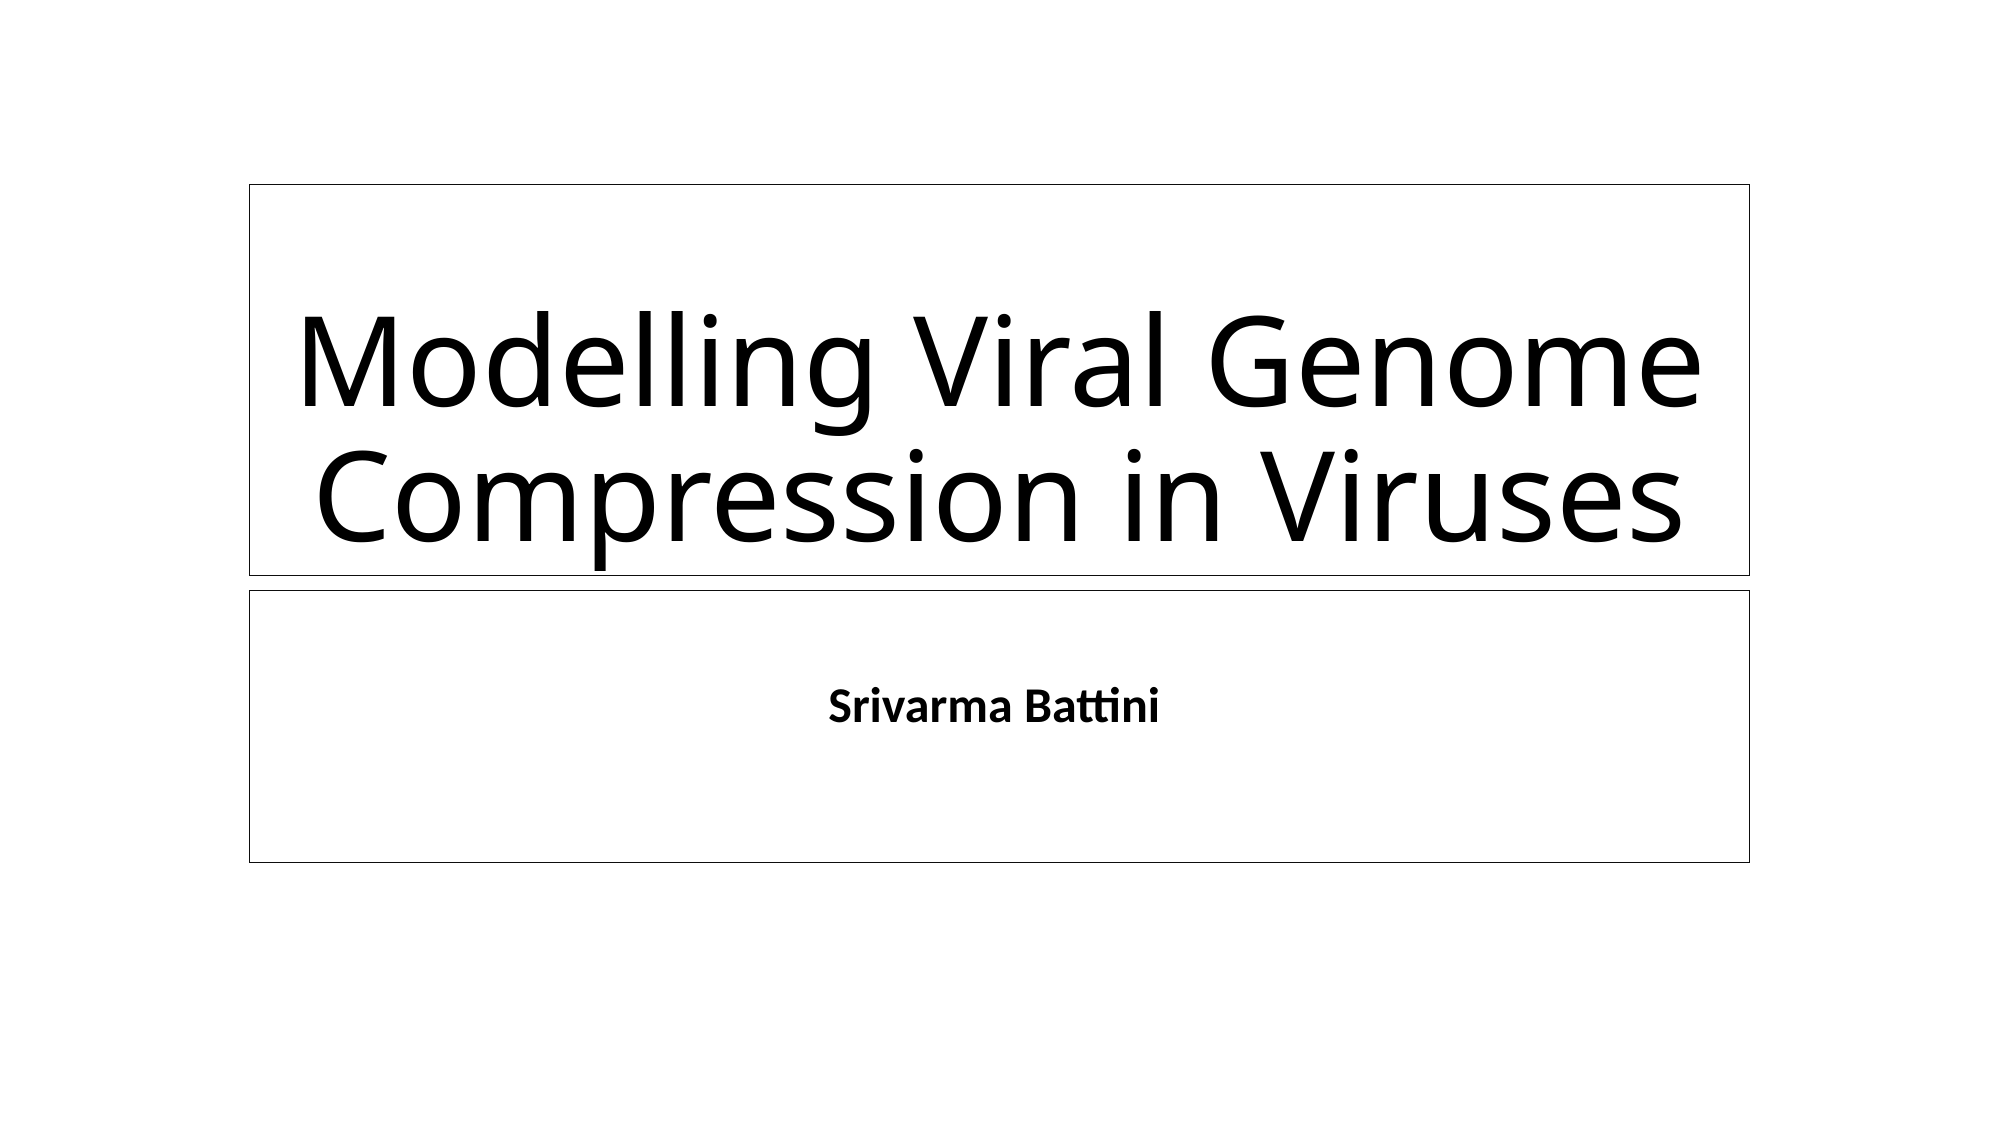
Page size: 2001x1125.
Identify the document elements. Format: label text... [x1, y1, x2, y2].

subtitle Srivarma Battini [249, 590, 1750, 863]
title Modelling Viral Genome Compression in Viruses [249, 184, 1750, 576]
